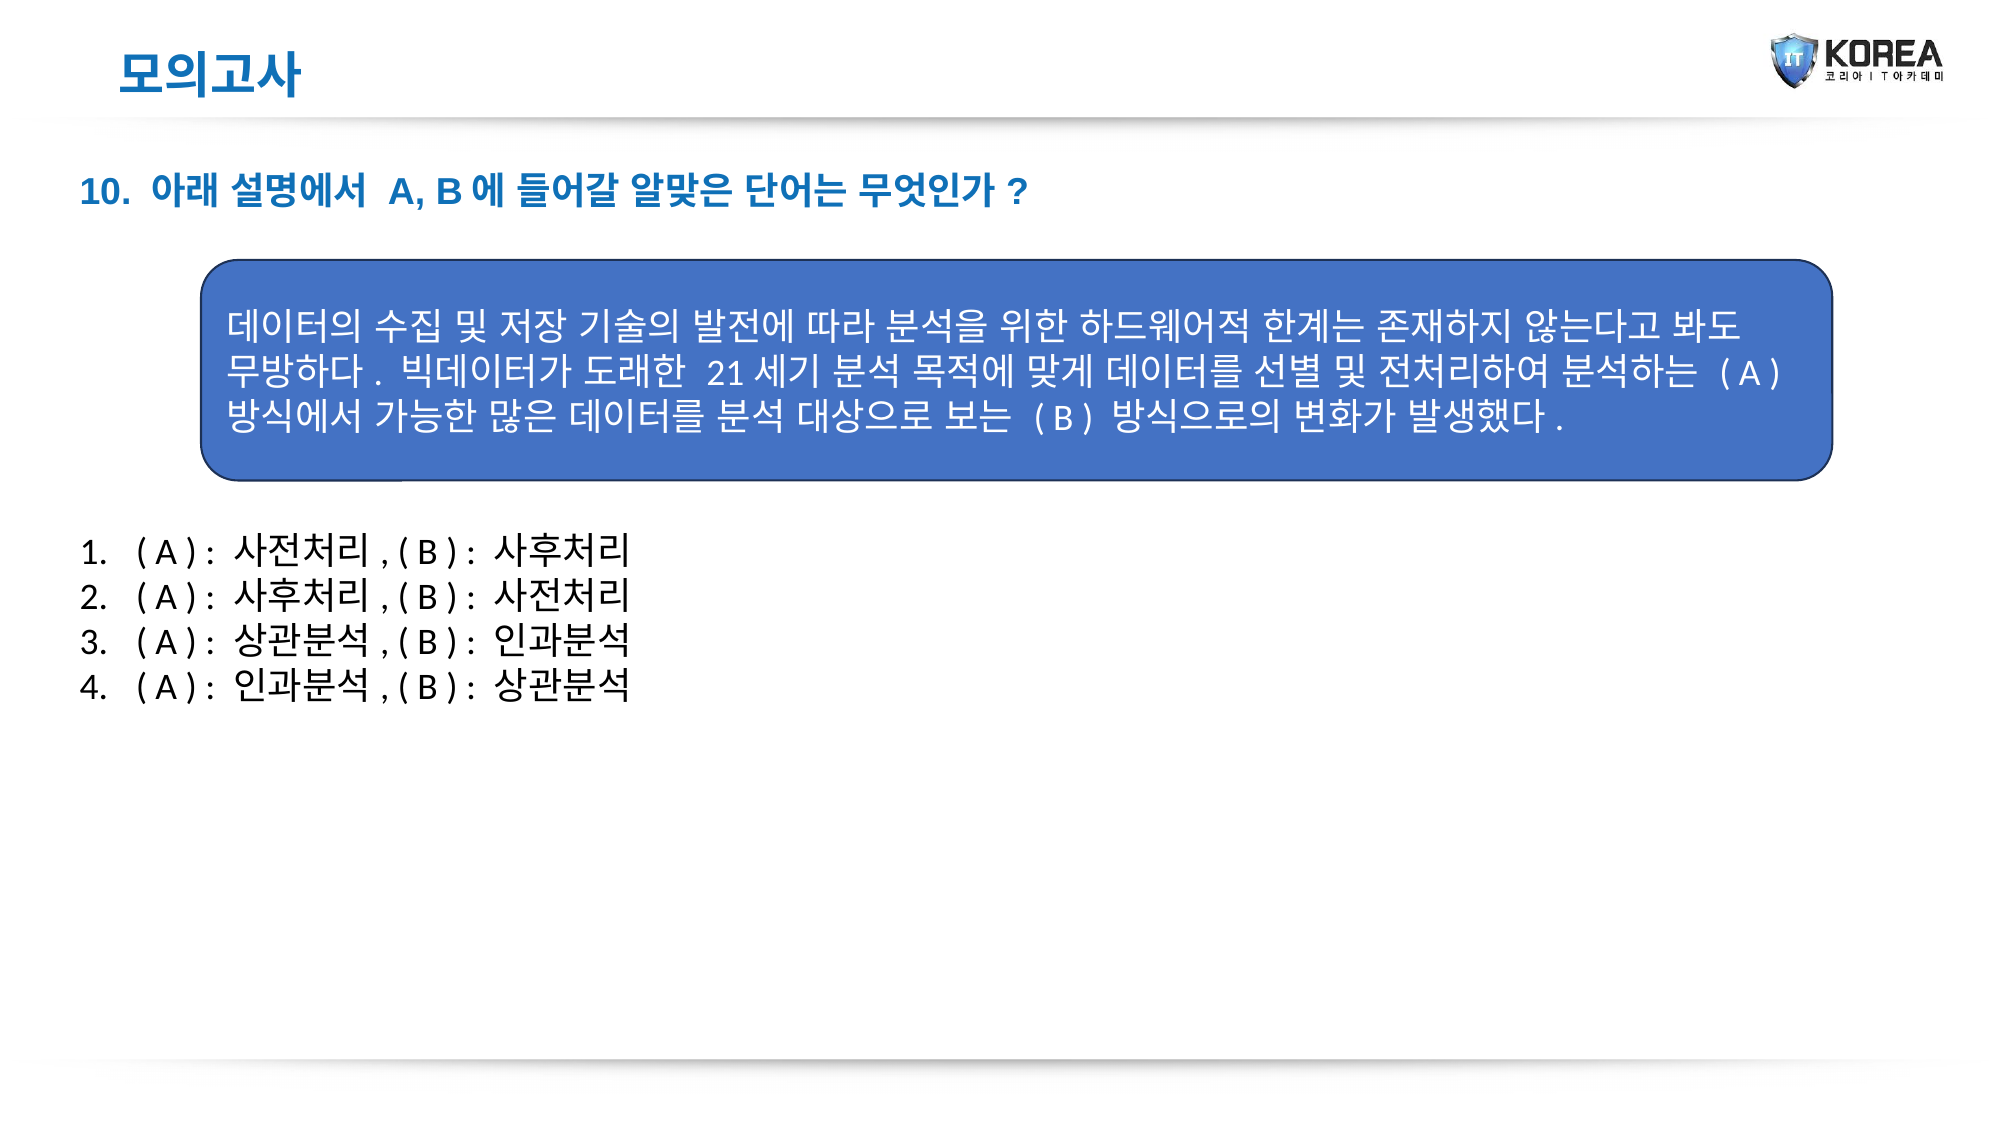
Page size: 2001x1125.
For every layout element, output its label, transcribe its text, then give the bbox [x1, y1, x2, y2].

picture [1741, 11, 1984, 109]
text_box 모의고사 [0, 12, 1500, 112]
picture [0, 1058, 2001, 1085]
picture [0, 116, 2000, 142]
text_box 데이터의 수집 및 저장 기술의 발전에 따라 분석을 위한 하드웨어적 한계는 존재하지 않는다고 봐도 무방하다. 빅데이터가 도래한 21세기 분석 목적에 맞게 데이터를 선별 및 전처리하여 분석하는 ( A ) 방식에서 가능한 많은 데이터를 분석 대상으로 보는 ( B ) 방식으로의 변화가 발생했다. [199, 258, 1834, 482]
text_box 10. 아래 설명에서 A, B에 들어갈 알맞은 단어는 무엇인가? ( A ) : 사전처리, ( B ) : 사후처리 ( A ) : 사후처리, ( B ) : 사전처리 ( A ) : 상관분석, ( B ) : 인과분석 ( A ) : 인과분석, ( B ) : 상관분석 [64, 159, 1969, 759]
